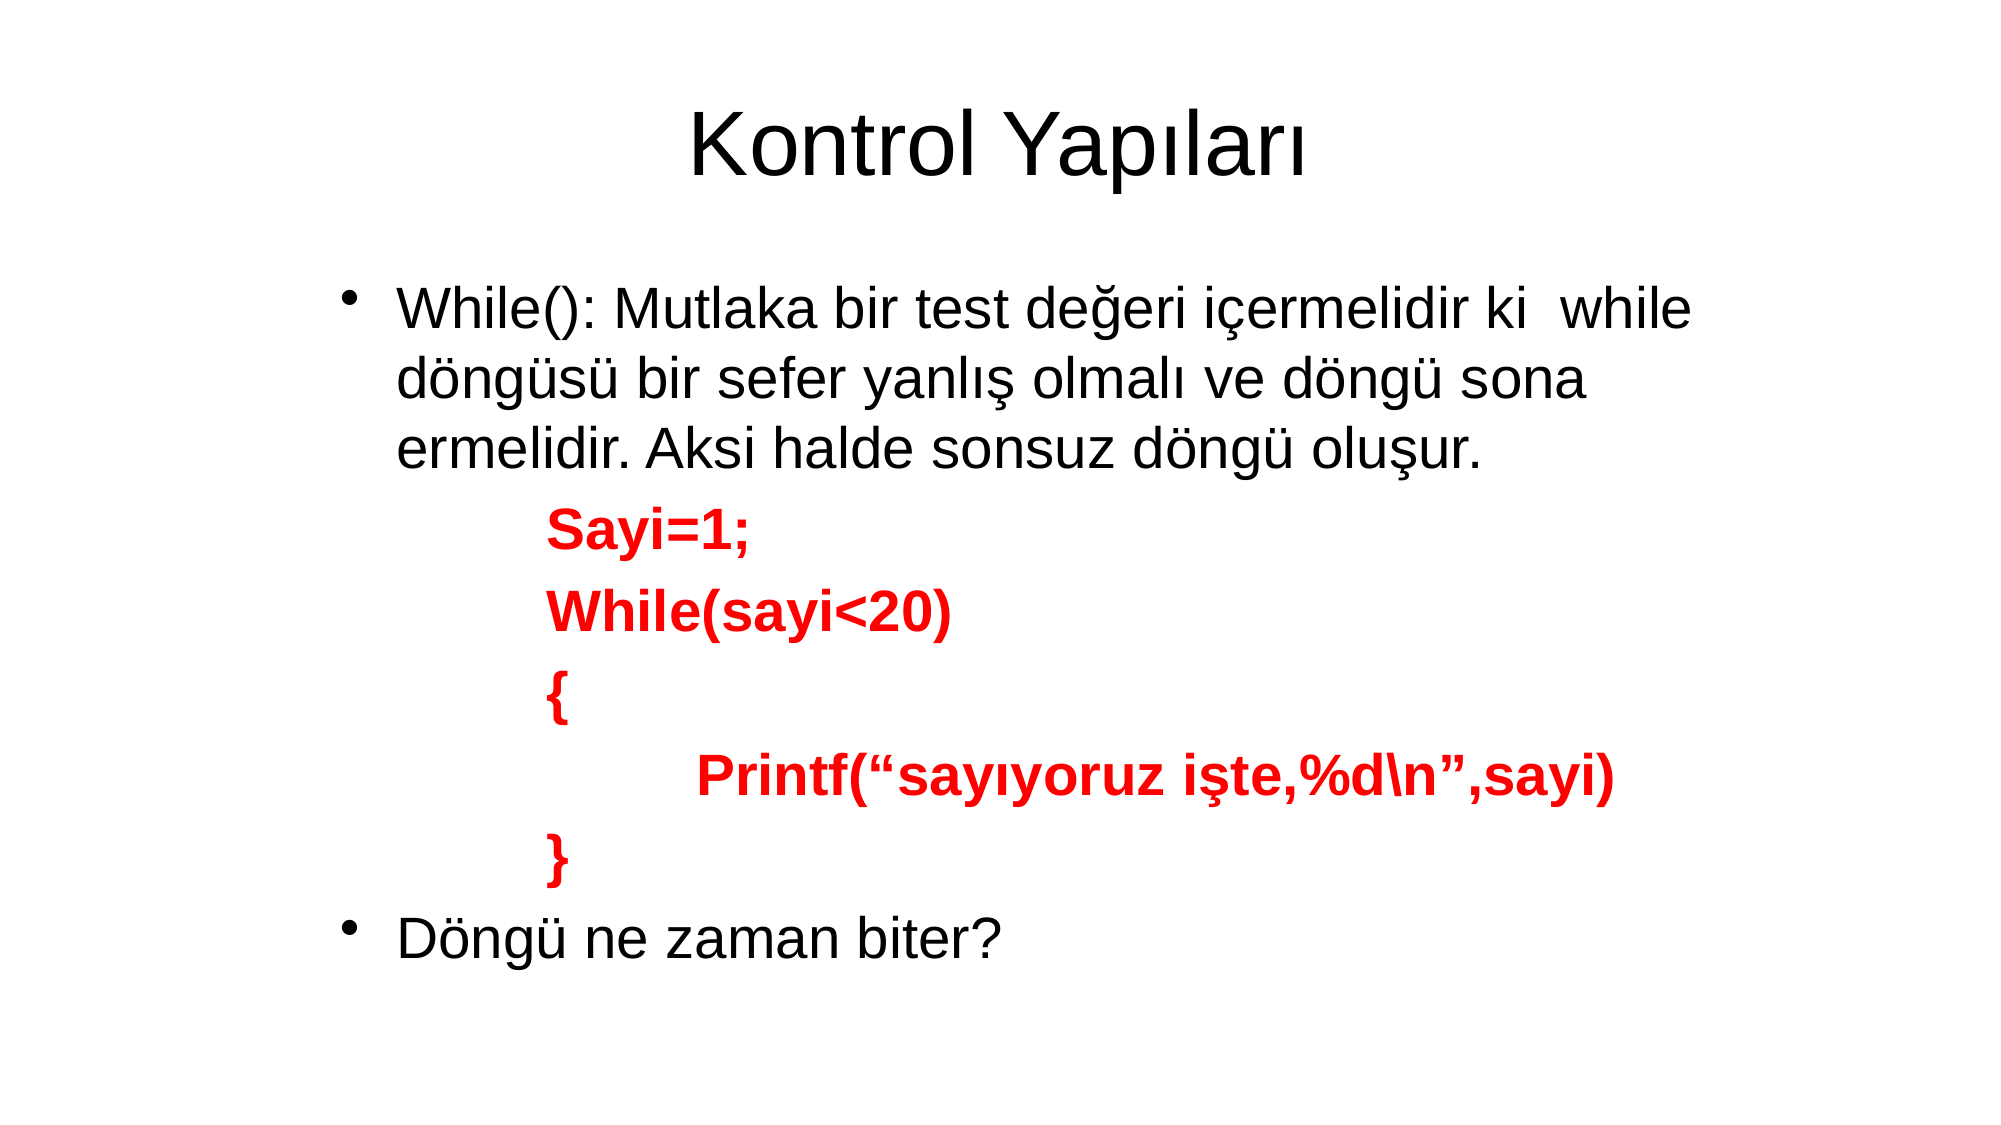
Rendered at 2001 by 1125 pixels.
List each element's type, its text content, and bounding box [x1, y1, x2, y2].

title Kontrol Yapıları [99, 45, 1900, 233]
list While(): Mutlaka bir test değeri içermelidir ki while döngüsü bir sefer yanlış olmalı ve döngü sona ermelidir. Aksi halde sonsuz döngü oluşur. Sayi=1; While(sayi<20) { Printf(“sayıyoruz işte,%d\n”,sayi) } Döngü ne zaman biter? [324, 262, 1721, 1106]
